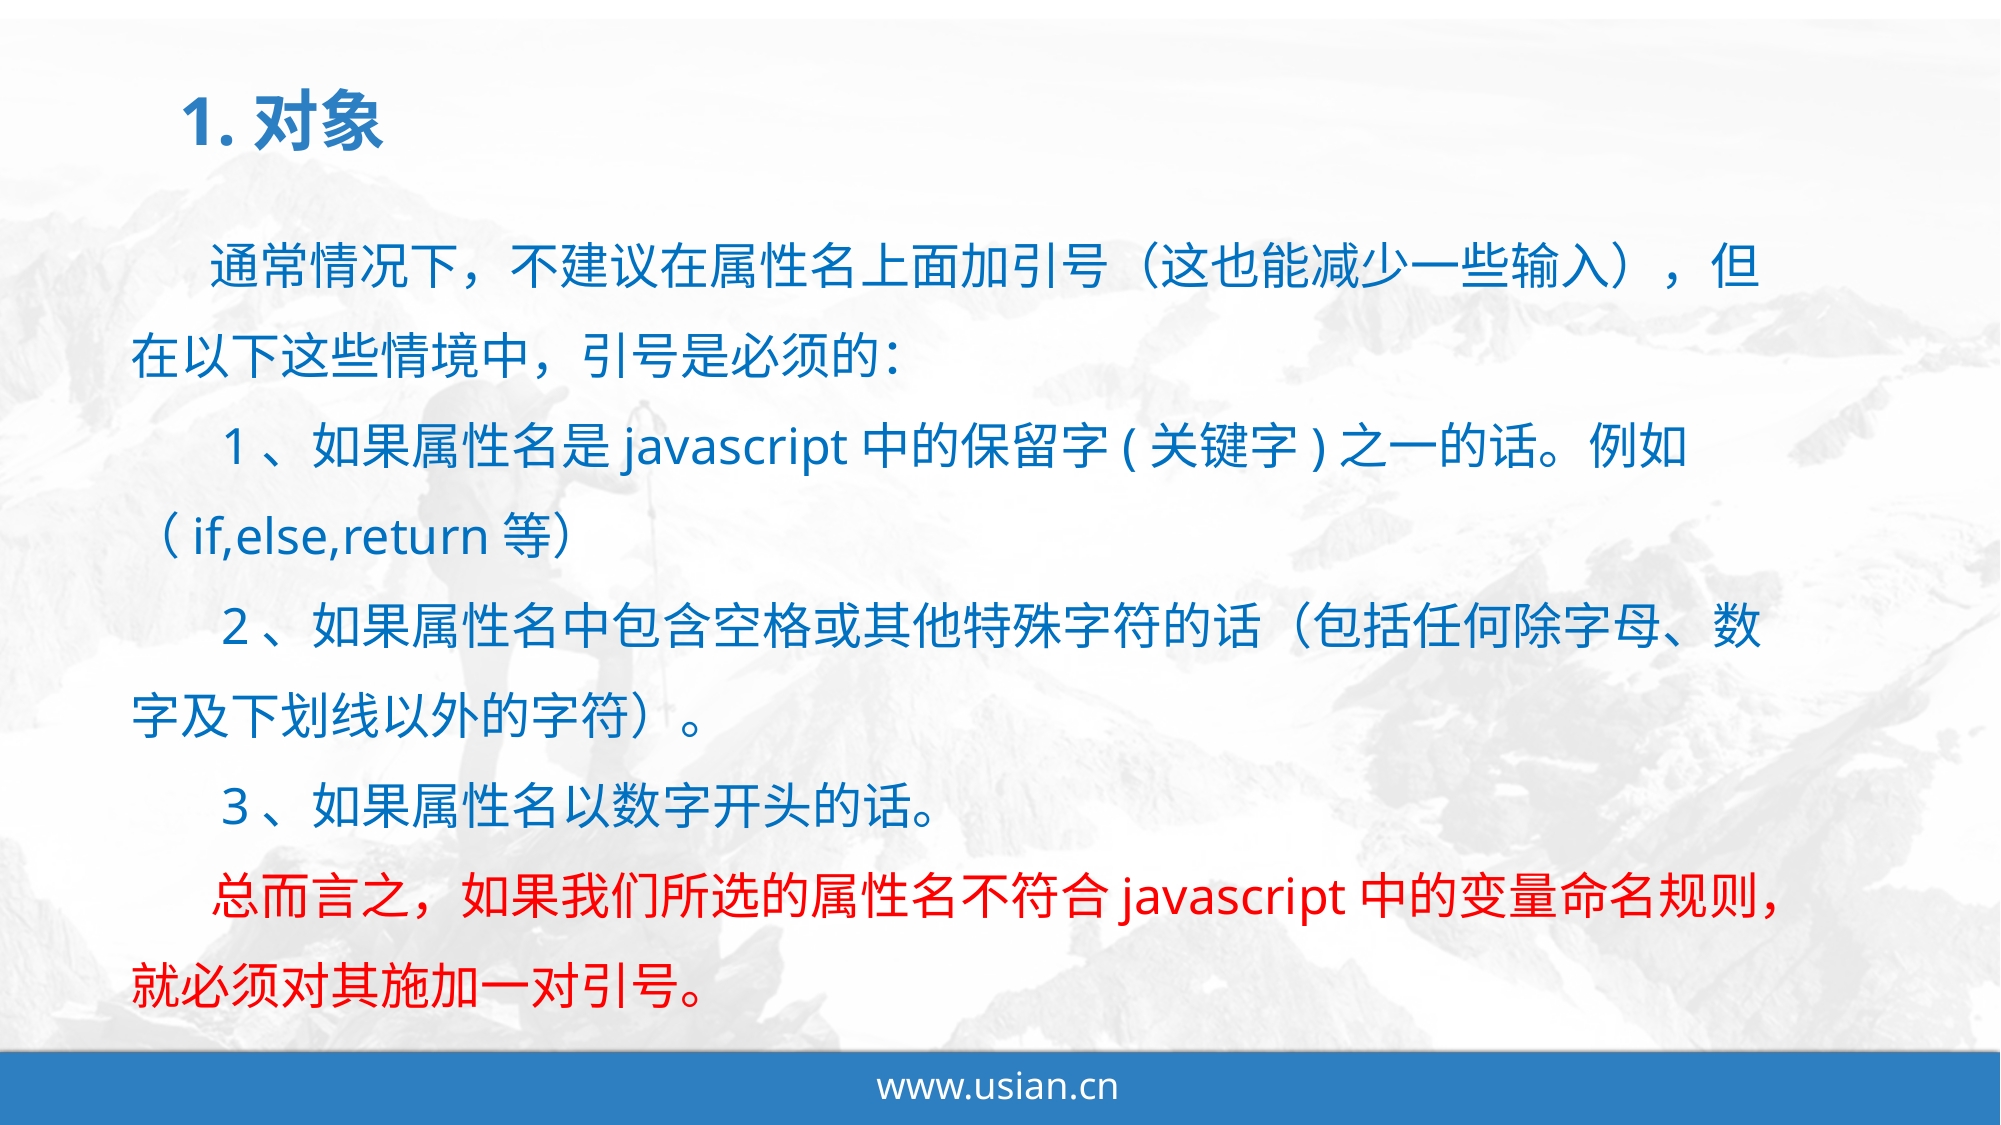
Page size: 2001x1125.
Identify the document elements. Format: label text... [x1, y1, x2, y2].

text_box 通常情况下，不建议在属性名上面加引号（这也能减少一些输入），但在以下这些情境中，引号是必须的： 1、如果属性名是javascript中的保留字(关键字)之一的话。例如（if,else,return等） 2、如果属性名中包含空格或其他特殊字符的话（包括任何除字母、数字及下划线以外的字符）。 3、如果属性名以数字开头的话。 总而言之，如果我们所选的属性名不符合javascript中的变量命名规则，就必须对其施加一对引号。 [115, 197, 1808, 1047]
picture [0, 0, 2001, 1125]
title 1.对象 [138, 59, 1202, 168]
